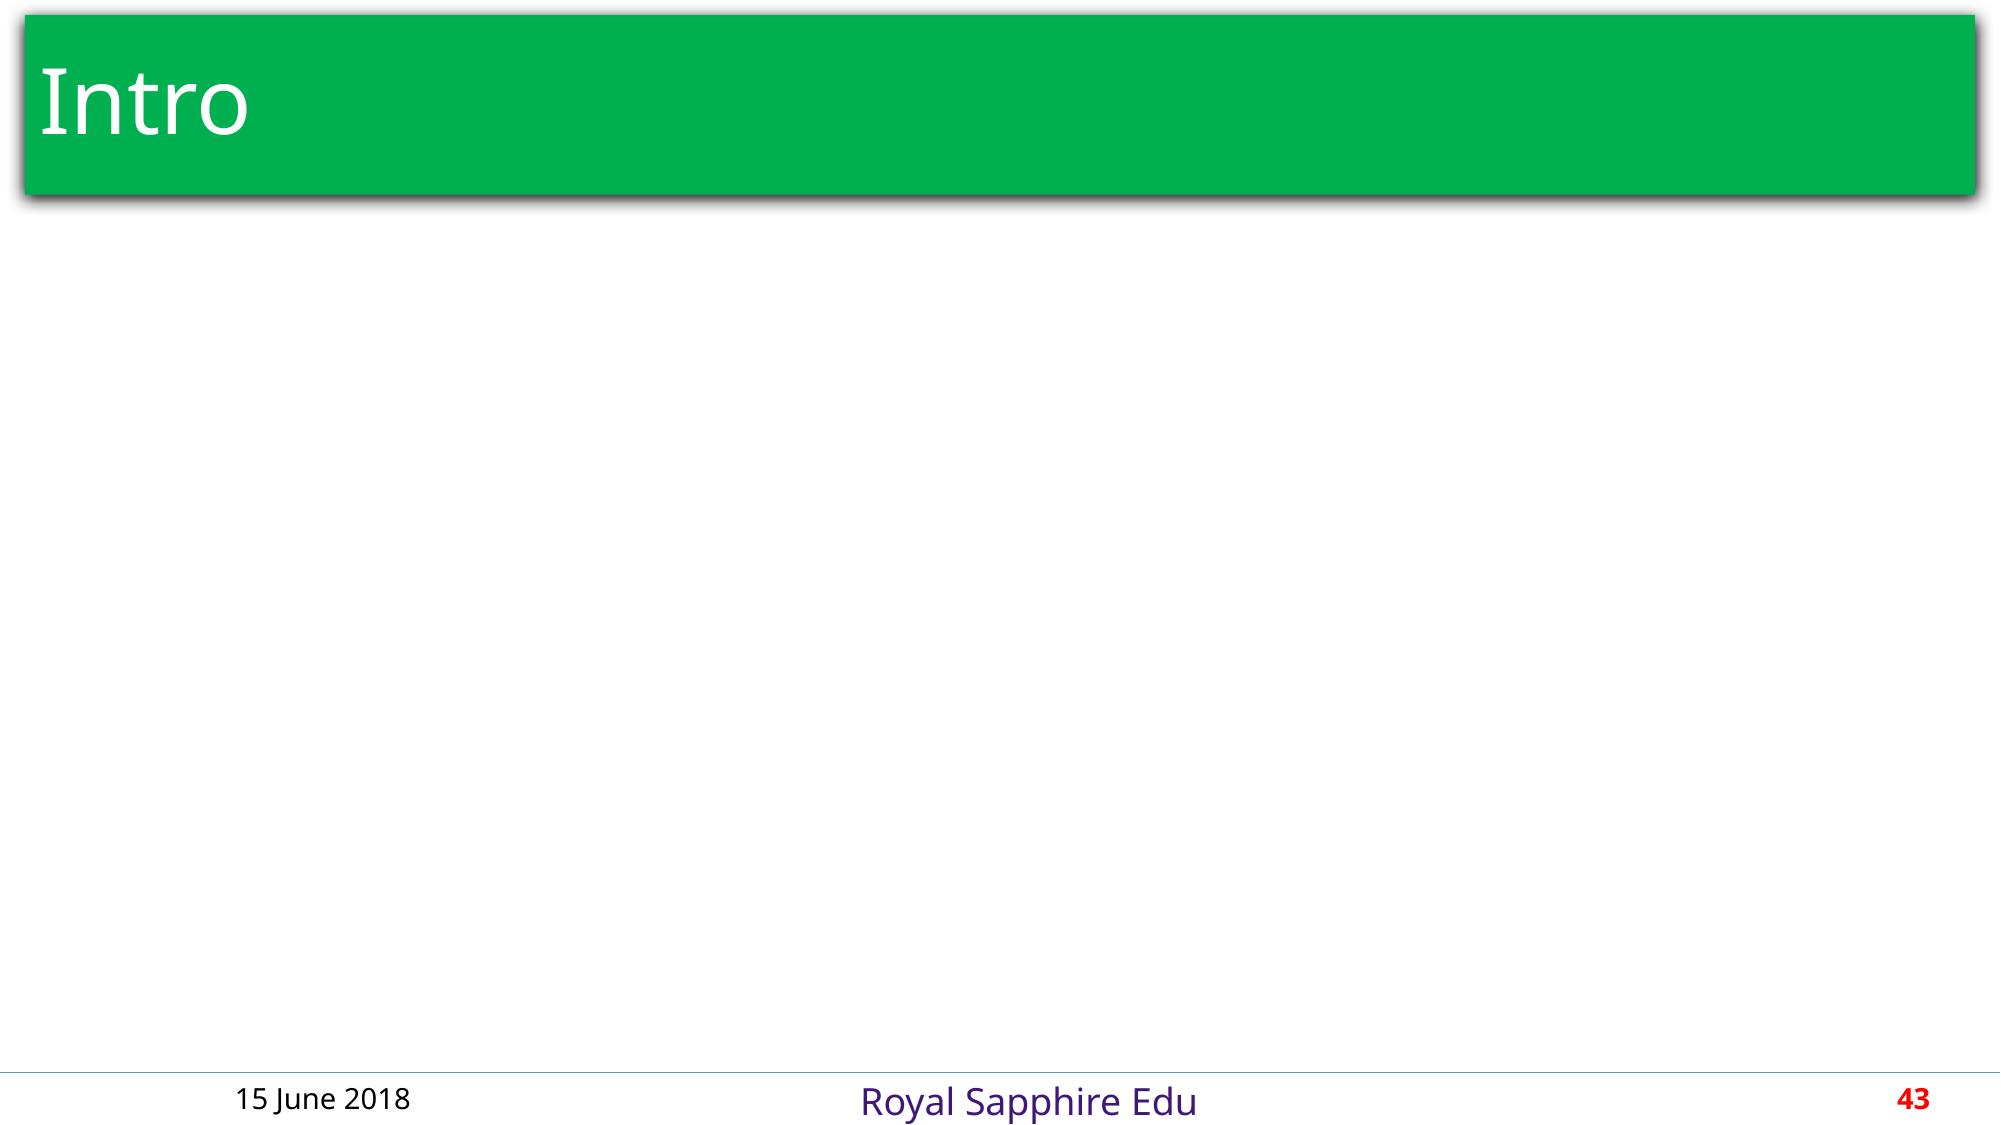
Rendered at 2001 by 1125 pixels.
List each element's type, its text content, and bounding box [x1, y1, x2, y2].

slide_number 43 [1495, 1072, 1946, 1115]
title Intro [24, 14, 1975, 195]
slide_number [220, 1072, 671, 1115]
